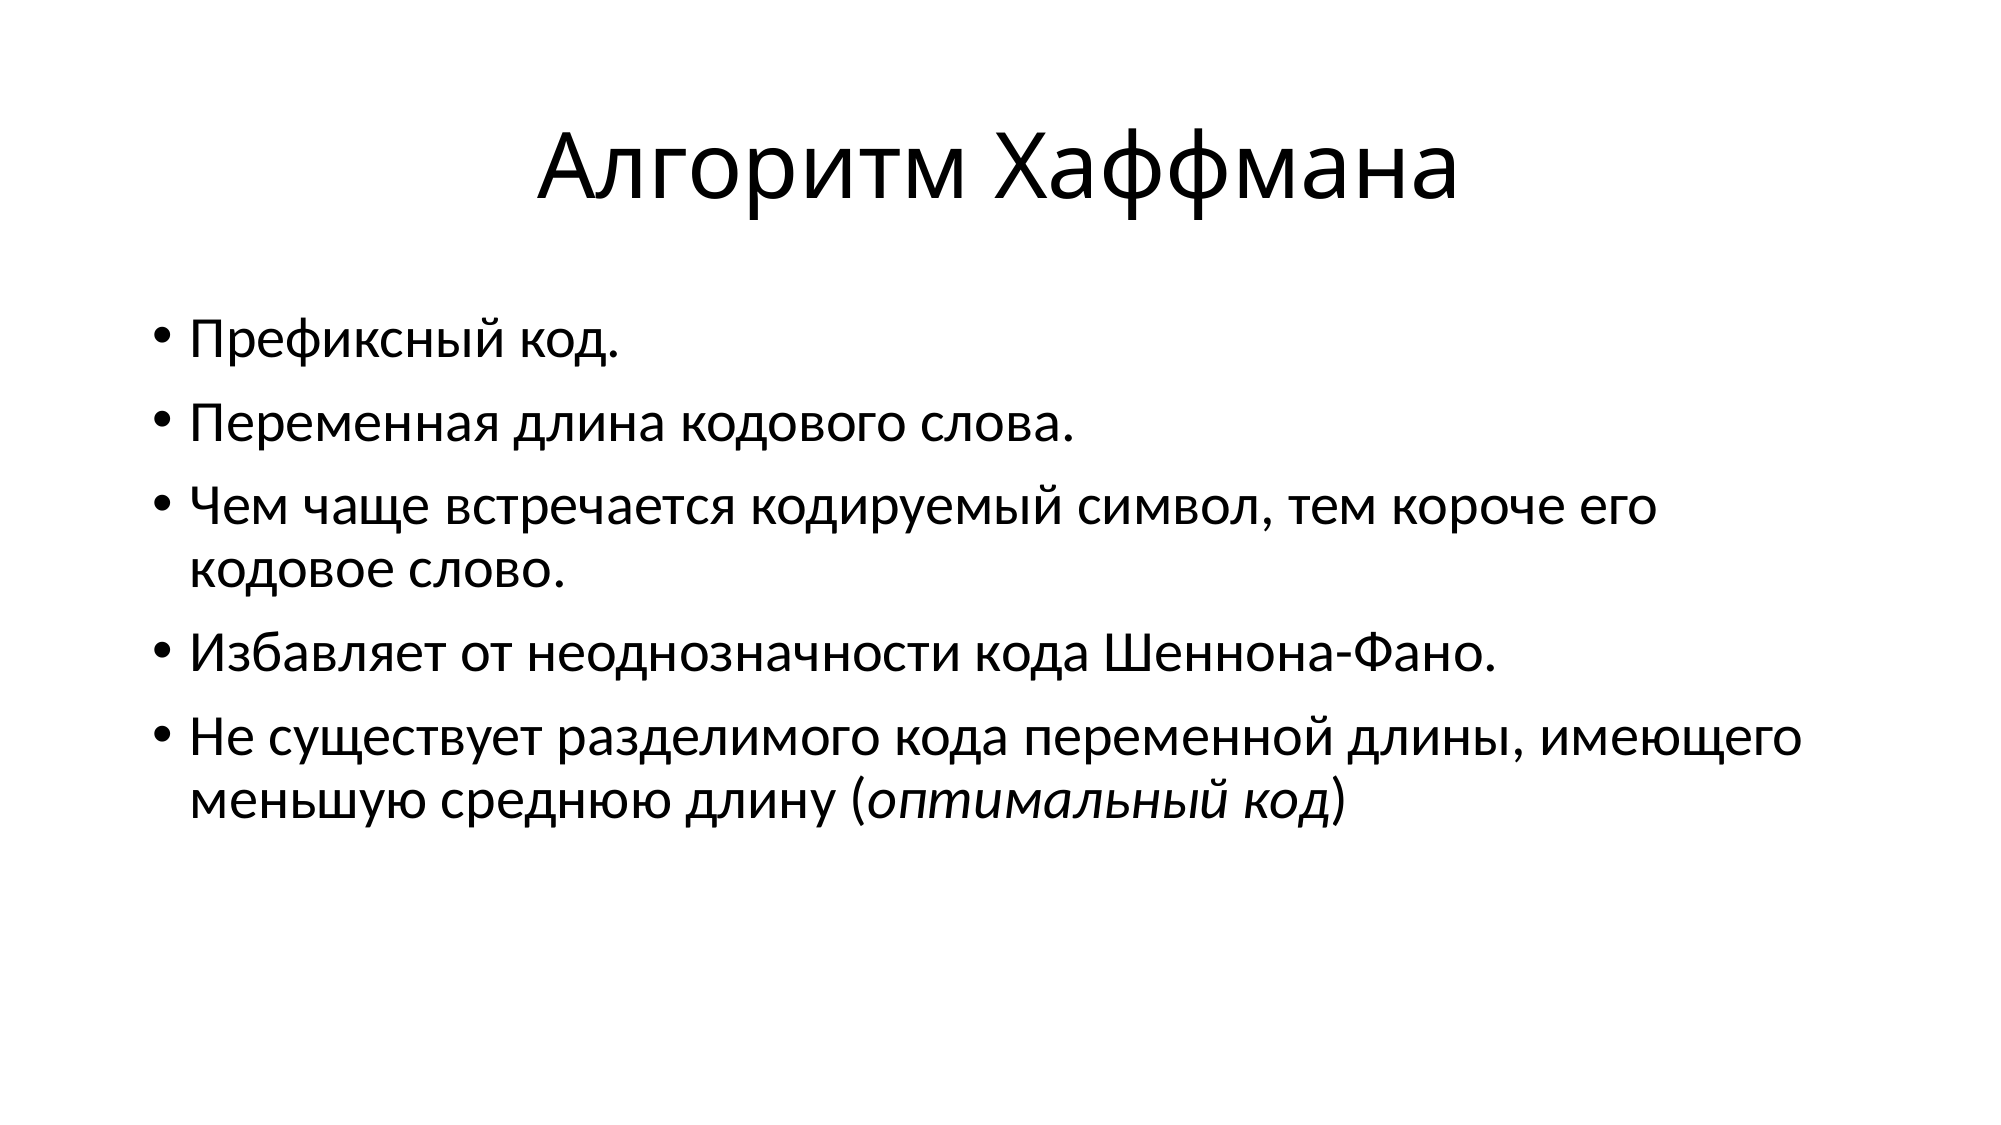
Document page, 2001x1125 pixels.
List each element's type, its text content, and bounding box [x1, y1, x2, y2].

list Префиксный код. Переменная длина кодового слова. Чем чаще встречается кодируемый символ, тем короче его кодовое слово. Избавляет от неоднозначности кода Шеннона-Фано. Не существует разделимого кода переменной длины, имеющего меньшую среднюю длину (оптимальный код) [137, 299, 1863, 1014]
title Алгоритм Хаффмана [137, 59, 1863, 278]
